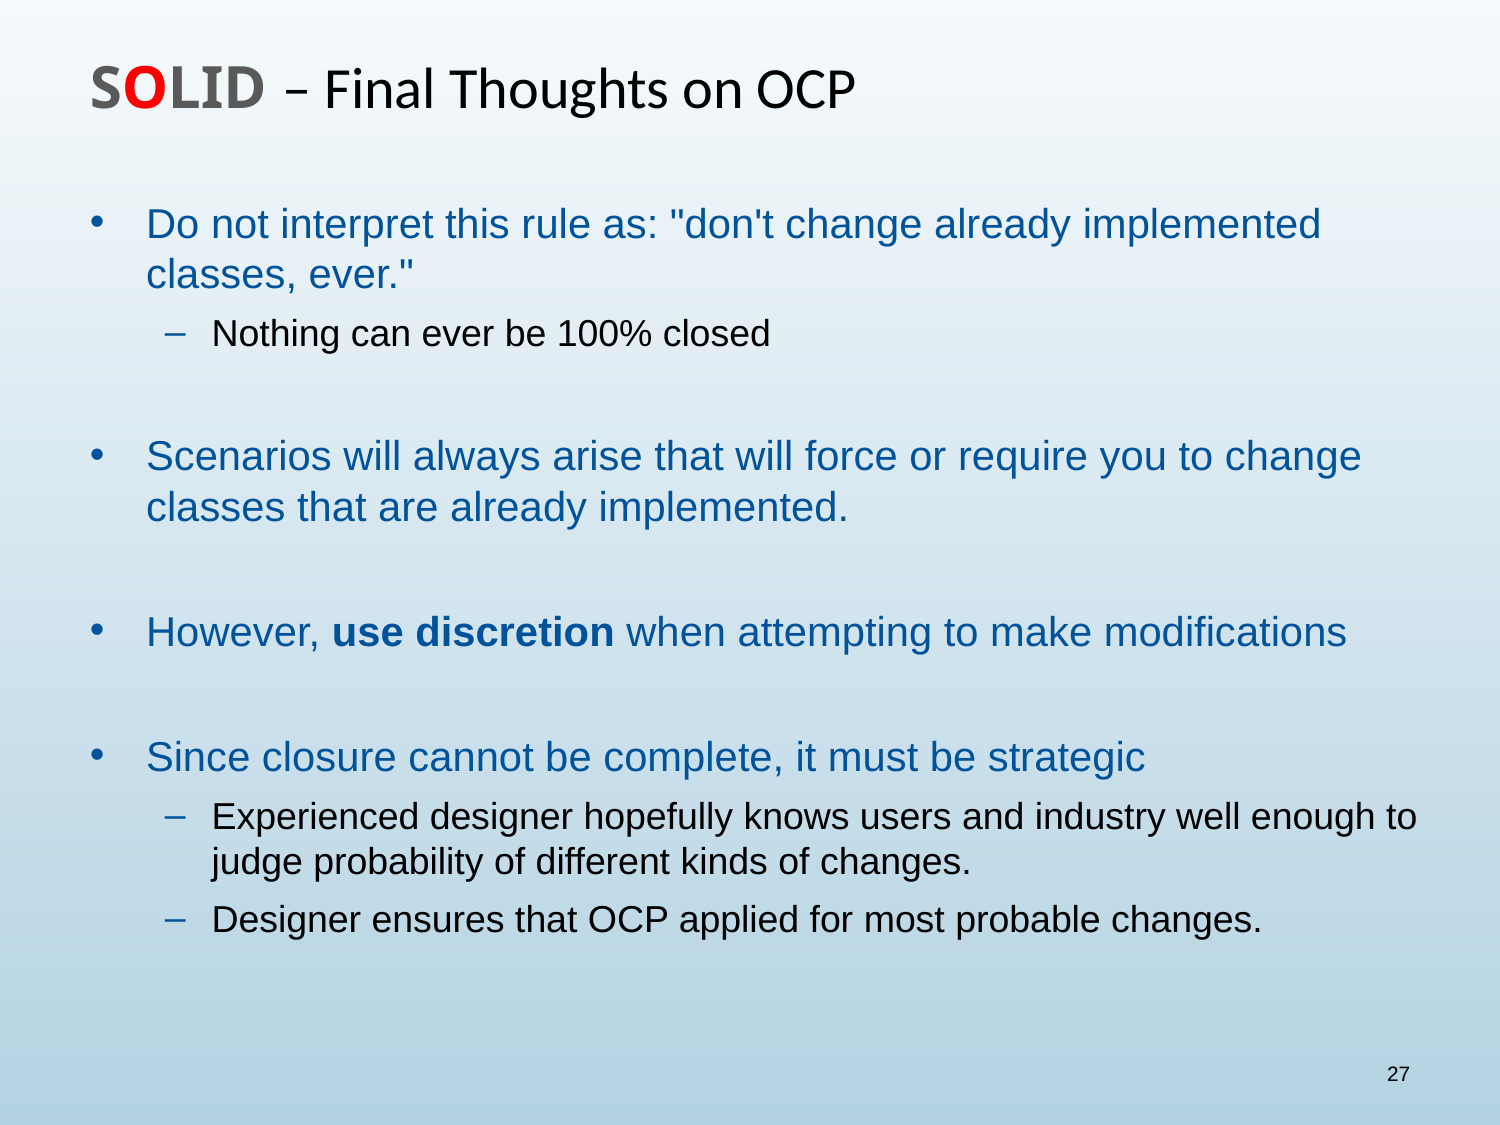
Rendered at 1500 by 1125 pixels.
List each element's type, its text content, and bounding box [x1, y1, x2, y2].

title SOLID – Final Thoughts on OCP [75, 0, 1454, 170]
list Do not interpret this rule as: "don't change already implemented classes, ever." Nothing can ever be 100% closed Scenarios will always arise that will force or require you to change classes that are already implemented. However, use discretion when attempting to make modifications Since closure cannot be complete, it must be strategic Experienced designer hopefully knows users and industry well enough to judge probability of different kinds of changes. Designer ensures that OCP applied for most probable changes. [75, 188, 1454, 1048]
